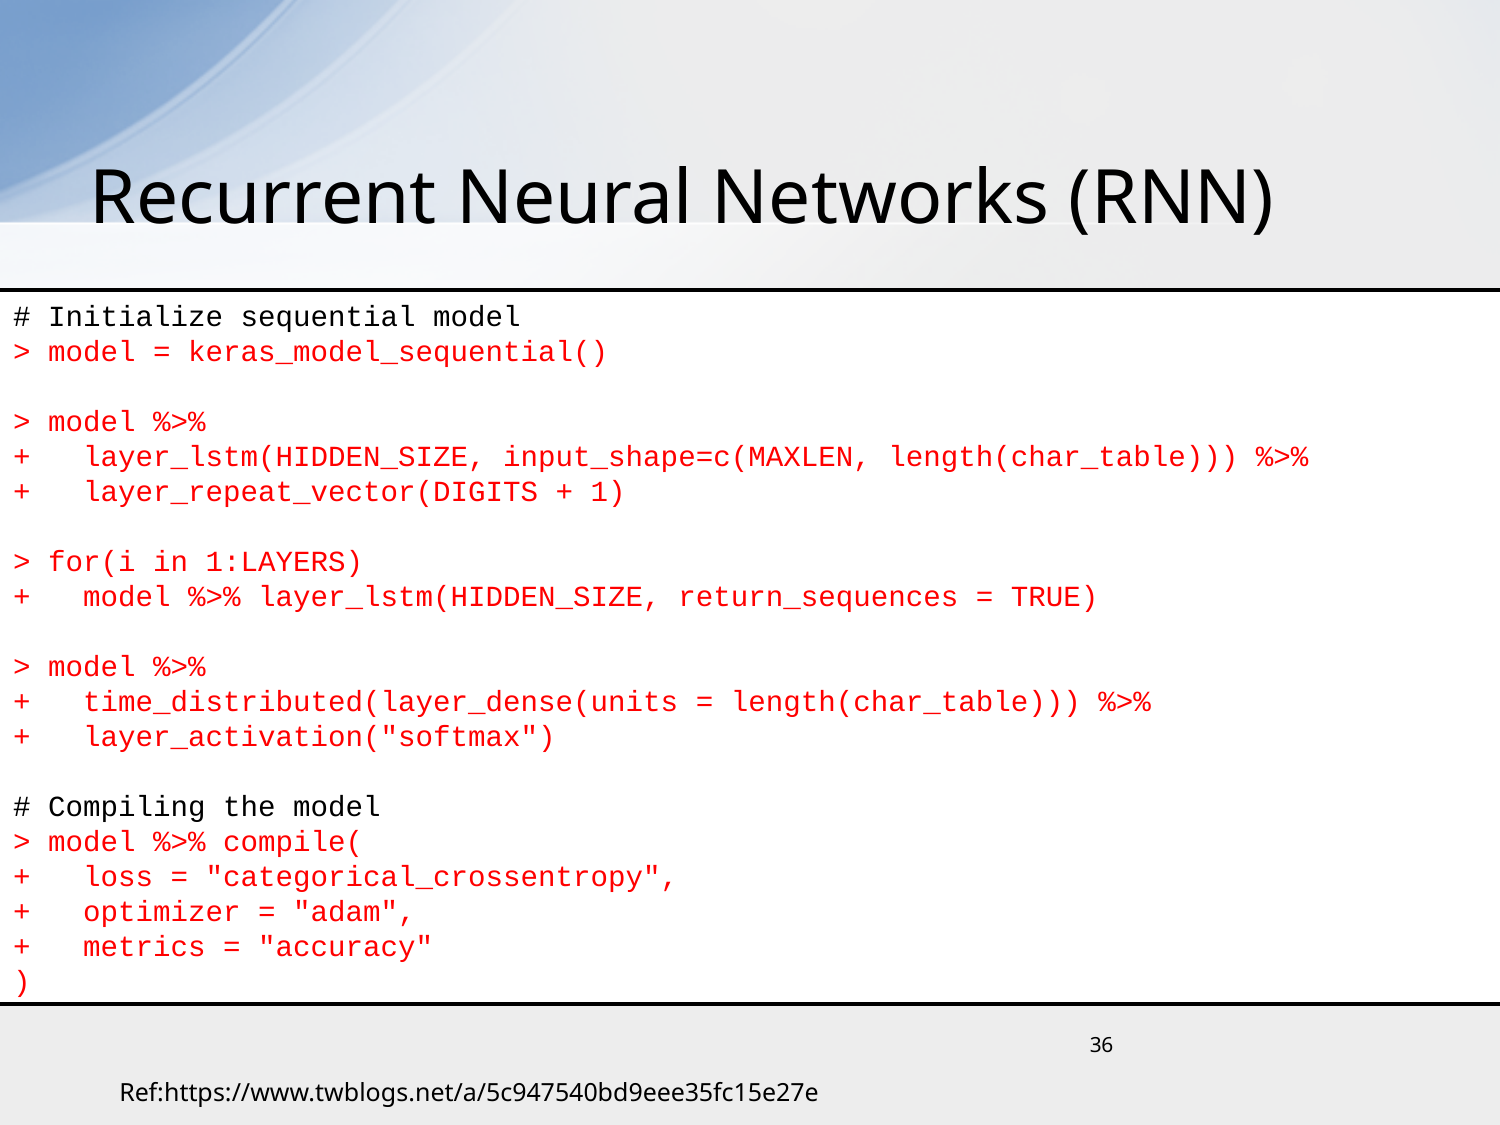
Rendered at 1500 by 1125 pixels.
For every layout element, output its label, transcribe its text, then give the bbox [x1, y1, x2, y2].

slide_number 36 [1074, 1024, 1425, 1103]
text_box # Initialize sequential model > model = keras_model_sequential() > model %>% + layer_lstm(HIDDEN_SIZE, input_shape=c(MAXLEN, length(char_table))) %>% + layer_repeat_vector(DIGITS + 1) > for(i in 1:LAYERS) + model %>% layer_lstm(HIDDEN_SIZE, return_sequences = TRUE) > model %>% + time_distributed(layer_dense(units = length(char_table))) %>% + layer_activation("softmax") # Compiling the model > model %>% compile( + loss = "categorical_crossentropy", + optimizer = "adam", + metrics = "accuracy" ) [0, 288, 1500, 1006]
picture [0, 1006, 1500, 1125]
picture [0, 0, 1500, 288]
title Recurrent Neural Networks (RNN) [75, 58, 1425, 247]
text_box Ref:https://www.twblogs.net/a/5c947540bd9eee35fc15e27e [104, 1069, 1248, 1114]
